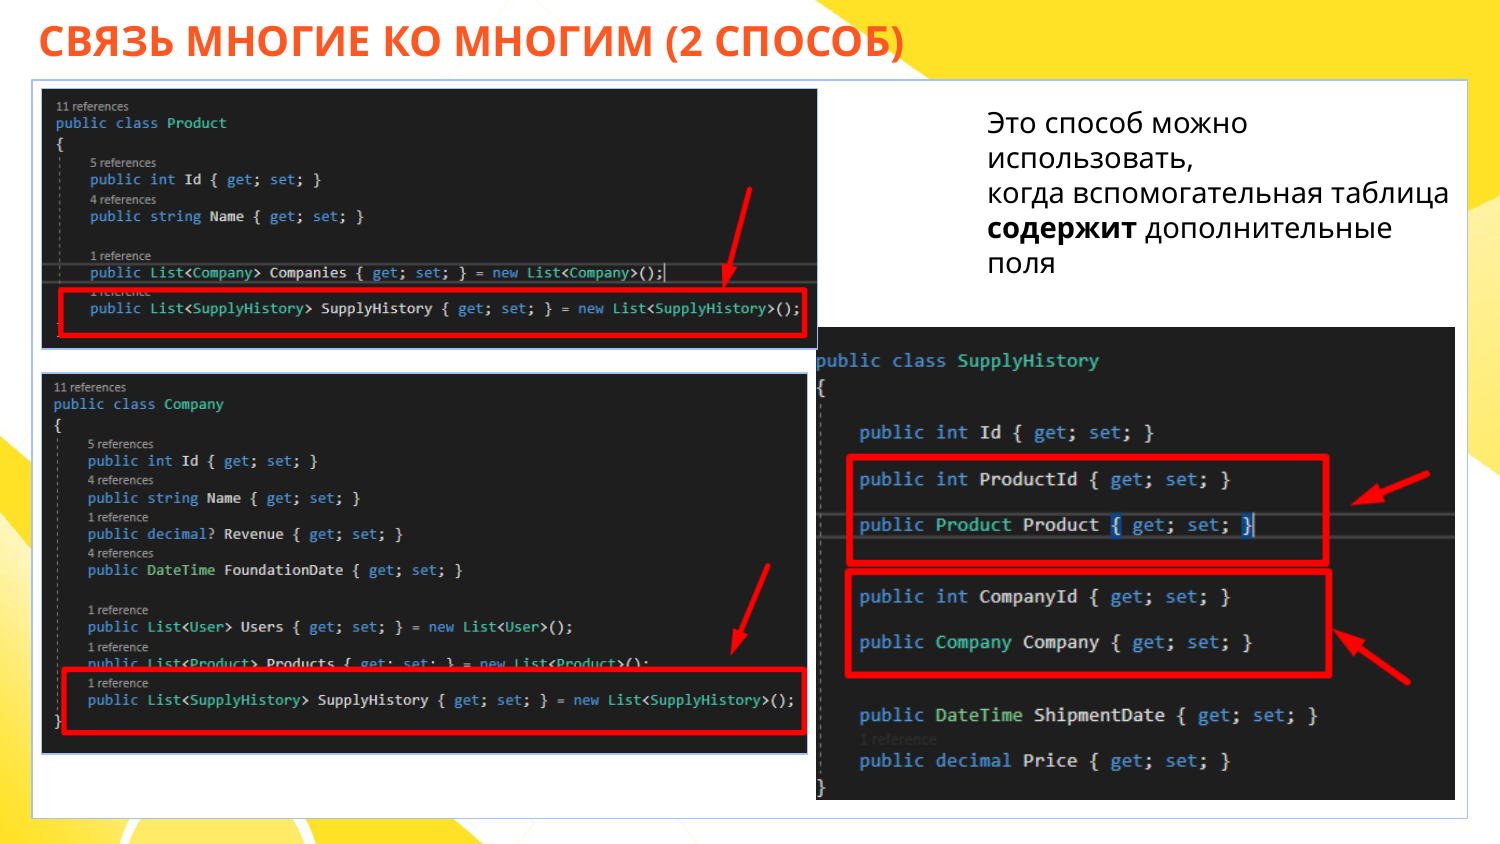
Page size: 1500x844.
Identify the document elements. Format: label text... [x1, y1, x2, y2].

picture [41, 373, 808, 754]
text_box СВЯЗЬ МНОГИЕ КО МНОГИМ (2 СПОСОБ) [23, 0, 1250, 64]
text_box Это способ можно использовать, когда вспомогательная таблица содержит дополнительные поля [972, 89, 1468, 295]
text_box [32, 131, 1468, 819]
picture [0, 0, 1500, 844]
picture [41, 89, 1455, 800]
text_box [1460, 80, 1468, 89]
text_box [23, 64, 1460, 131]
